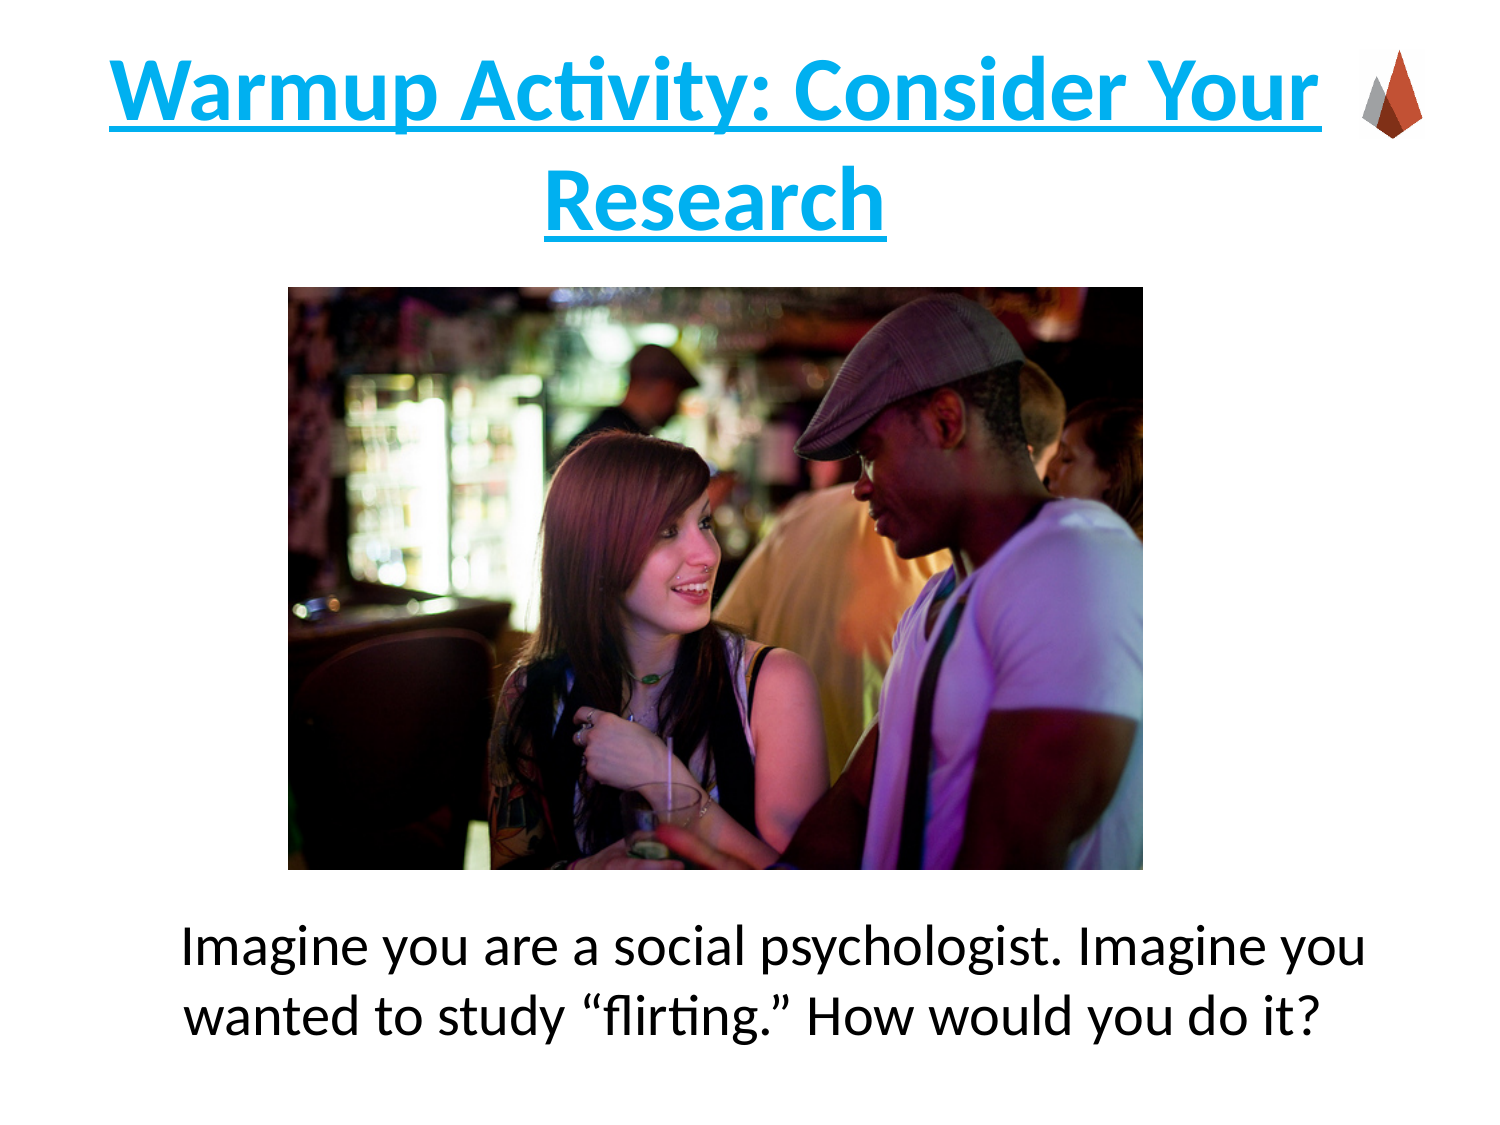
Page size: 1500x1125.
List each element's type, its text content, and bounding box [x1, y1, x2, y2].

title Warmup Activity: Consider Your Research [40, 45, 1391, 233]
picture [287, 287, 1143, 871]
picture [1391, 49, 1425, 139]
text_box Imagine you are a social psychologist. Imagine you wanted to study “flirting.” How would you do it? [112, 899, 1500, 1075]
